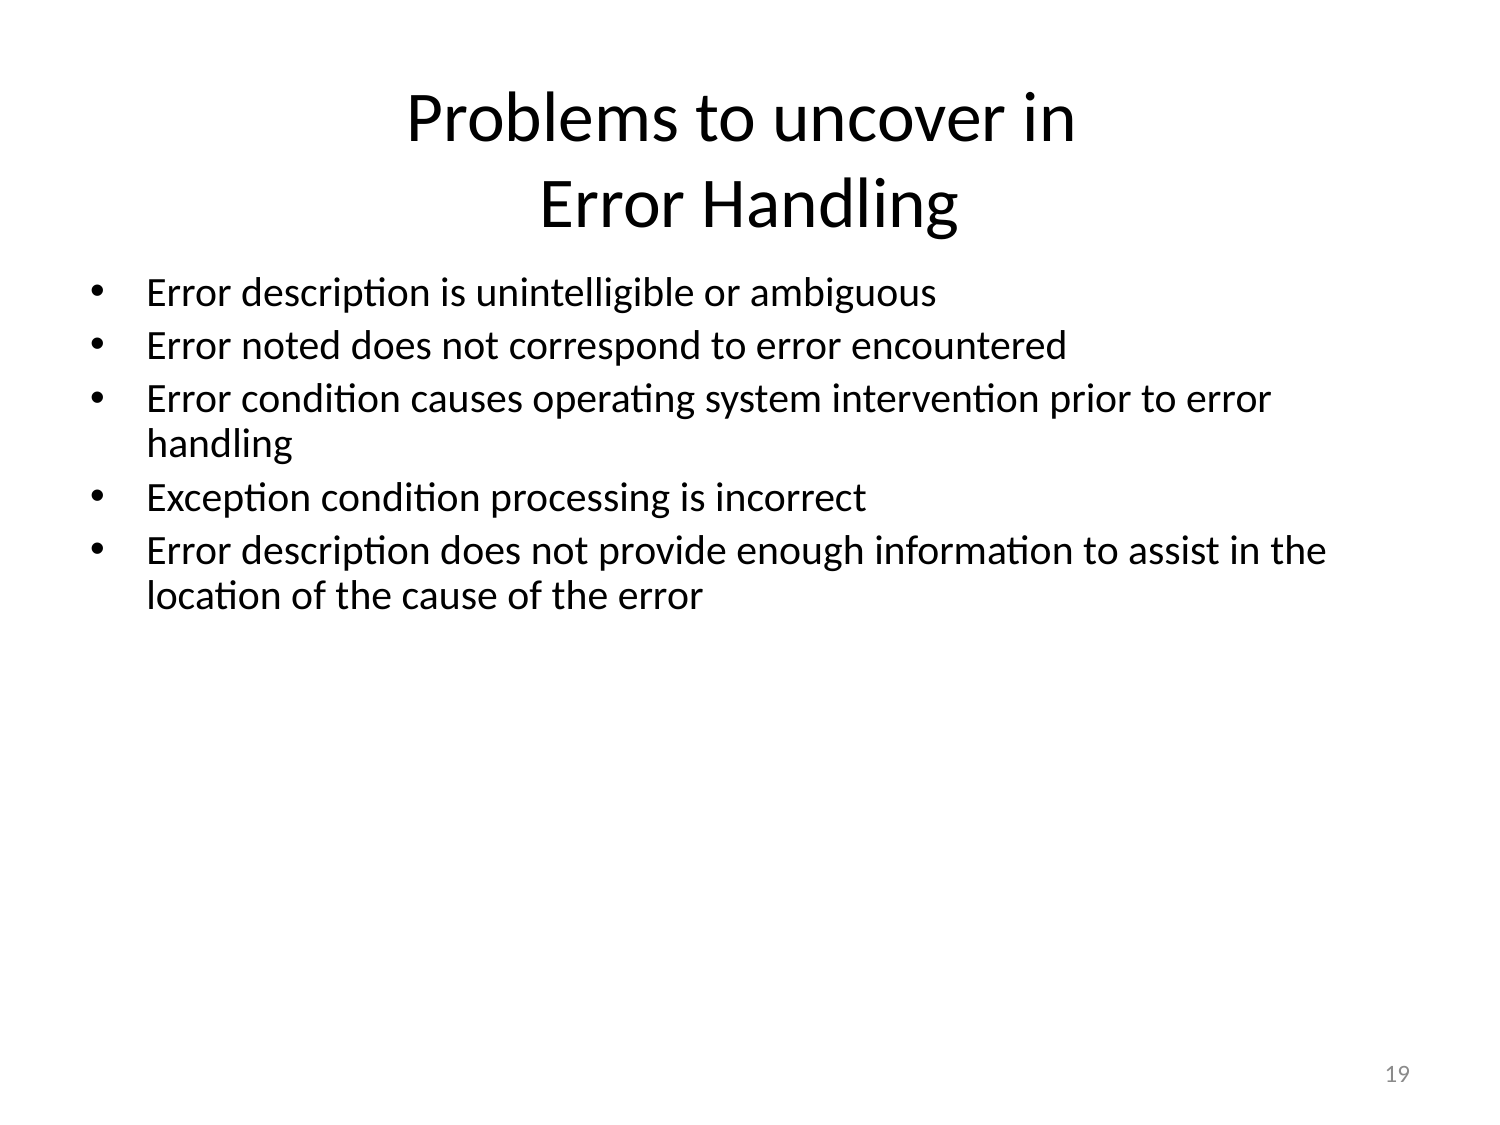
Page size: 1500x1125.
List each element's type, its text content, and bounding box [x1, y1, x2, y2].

title Problems to uncover in Error Handling [75, 62, 1425, 250]
list Error description is unintelligible or ambiguous Error noted does not correspond to error encountered Error condition causes operating system intervention prior to error handling Exception condition processing is incorrect Error description does not provide enough information to assist in the location of the cause of the error [75, 262, 1425, 1005]
slide_number 19 [1074, 1042, 1425, 1103]
